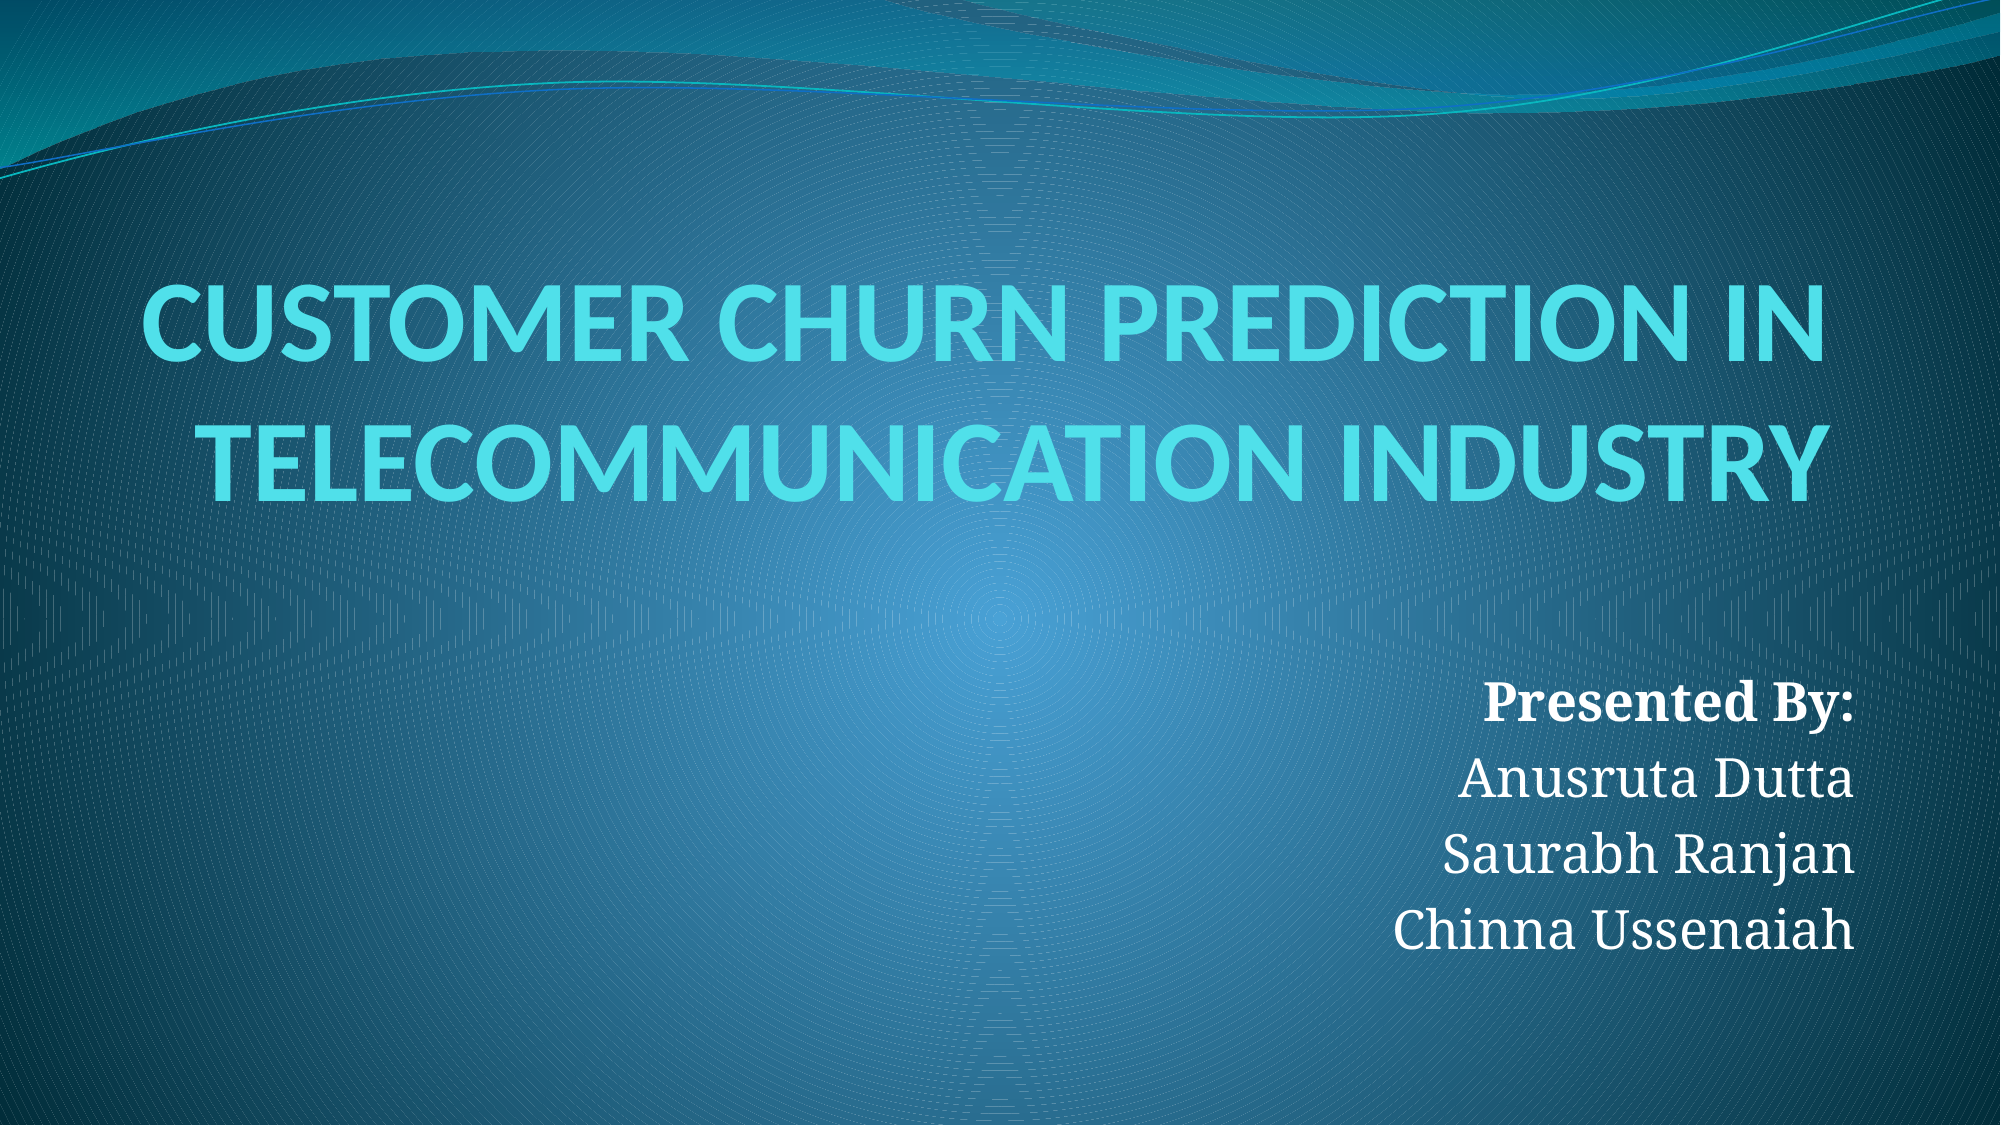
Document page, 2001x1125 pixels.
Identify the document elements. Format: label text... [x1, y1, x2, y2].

title CUSTOMER CHURN PREDICTION IN TELECOMMUNICATION INDUSTRY [116, 224, 1834, 525]
subtitle Presented By: Anusruta Dutta Saurabh Ranjan Chinna Ussenaiah [148, 660, 1867, 1034]
